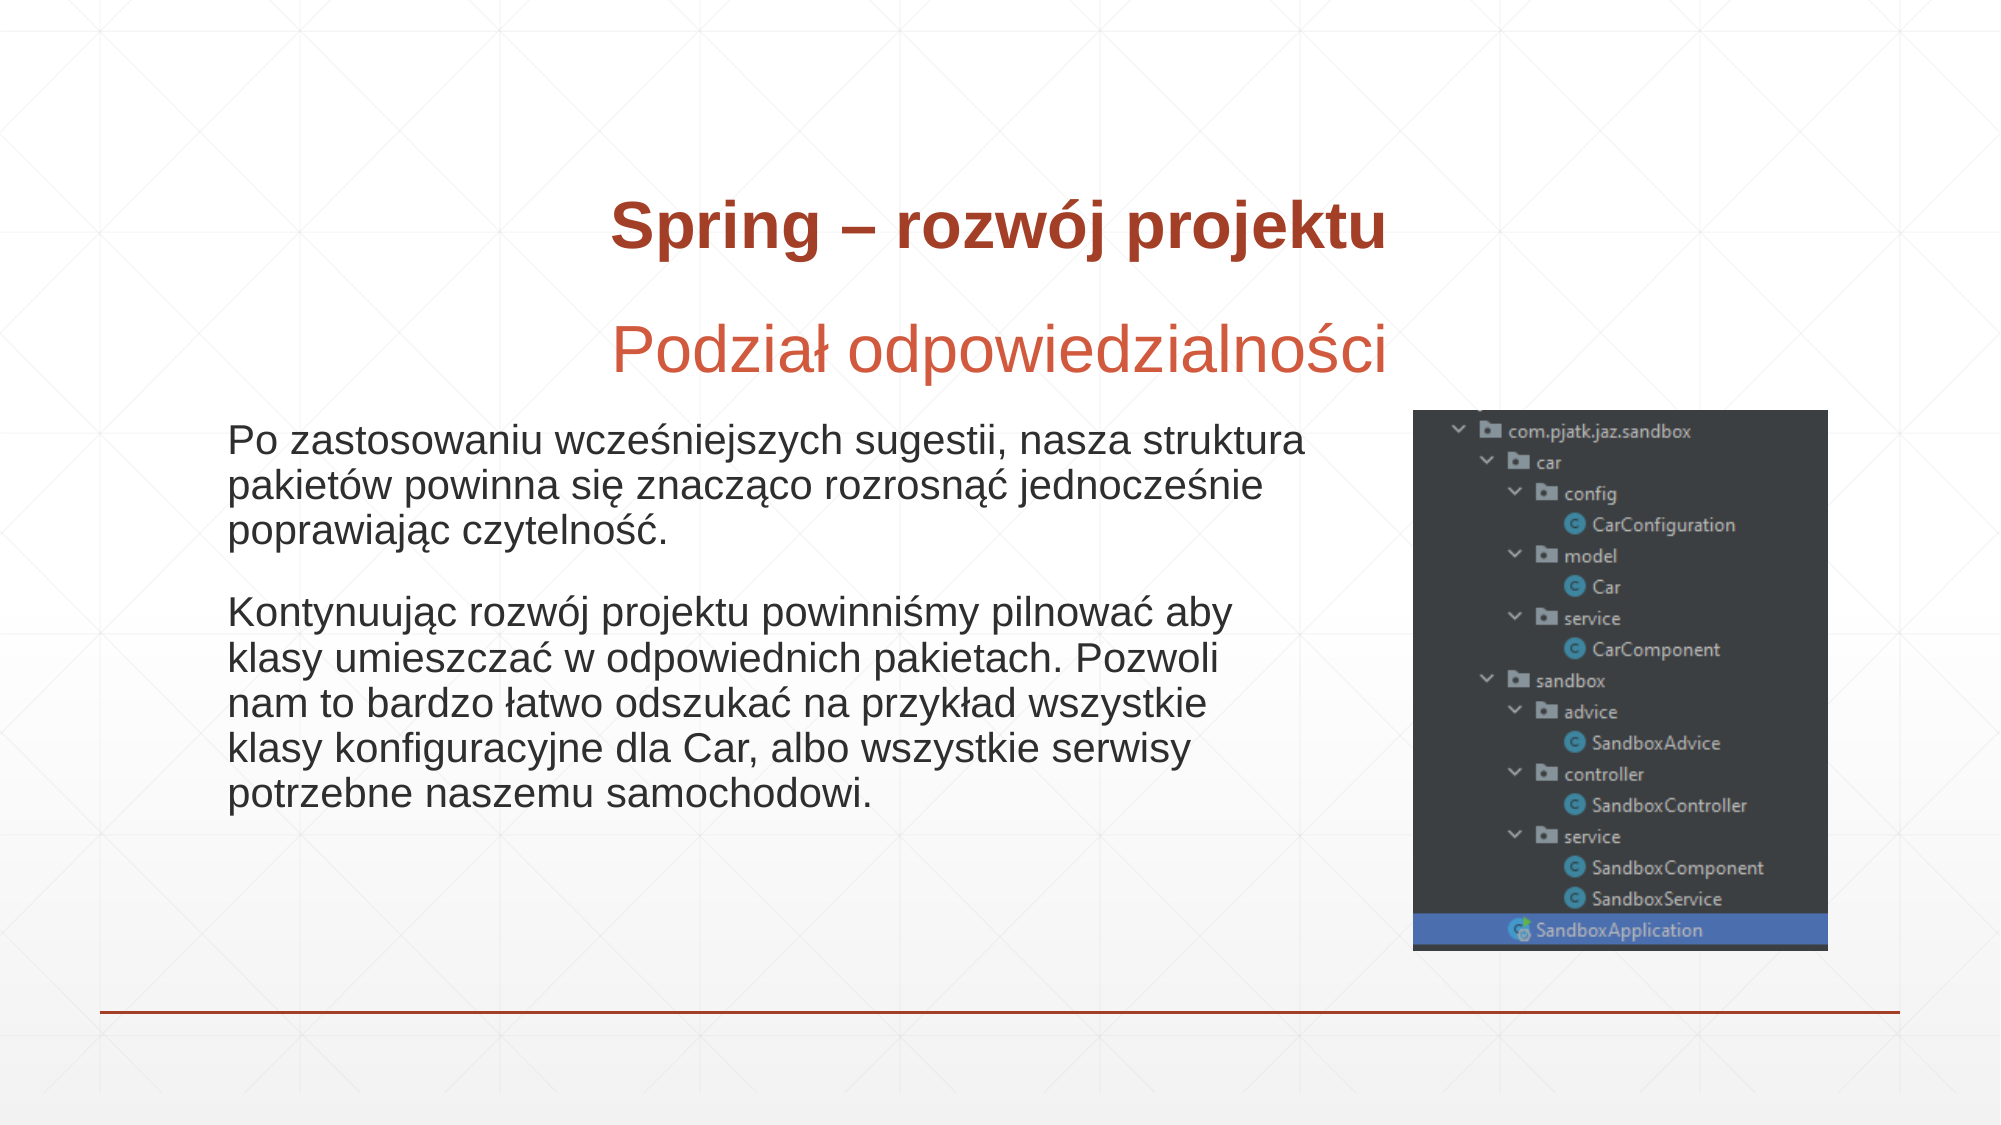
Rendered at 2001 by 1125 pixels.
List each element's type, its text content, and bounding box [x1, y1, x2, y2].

list Po zastosowaniu wcześniejszych sugestii, nasza struktura pakietów powinna się znacząco rozrosnąć jednocześnie poprawiając czytelność. Kontynuując rozwój projektu powinniśmy pilnować aby klasy umieszczać w odpowiednich pakietach. Pozwoli nam to bardzo łatwo odszukać na przykład wszystkie klasy konfiguracyjne dla Car, albo wszystkie serwisy potrzebne naszemu samochodowi. [212, 410, 1325, 950]
title Spring – rozwój projektu [212, 82, 1788, 271]
list Podział odpowiedzialności [212, 298, 1788, 404]
picture [1413, 410, 1828, 951]
